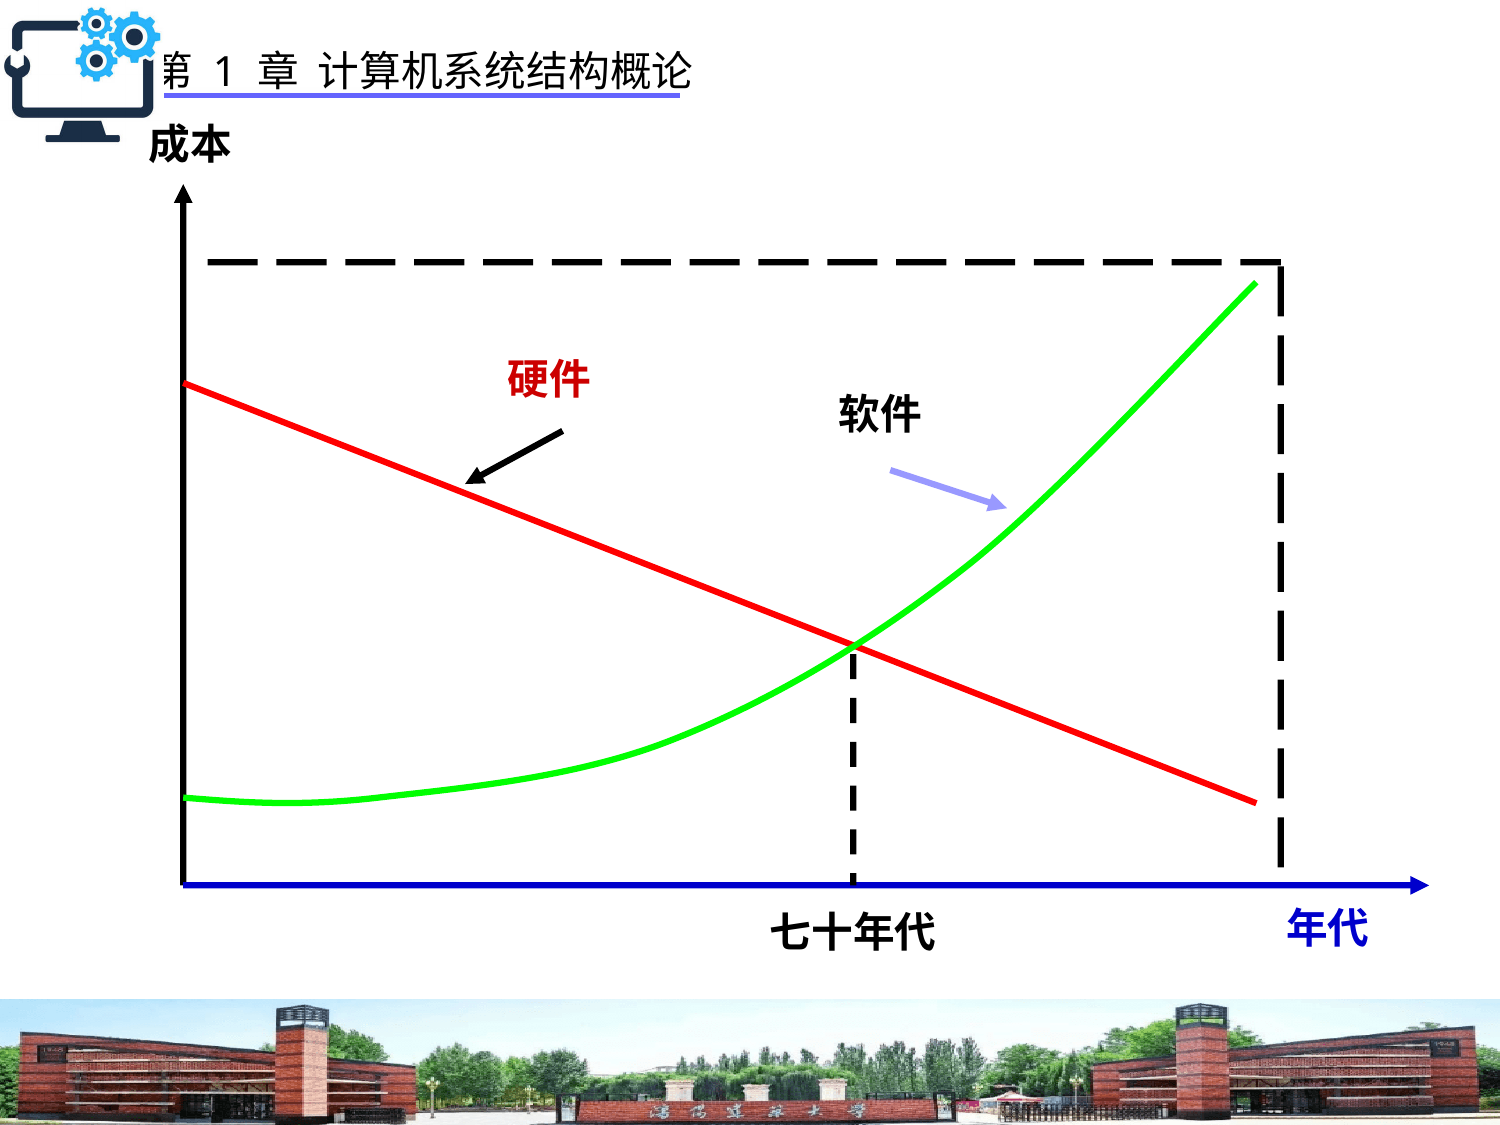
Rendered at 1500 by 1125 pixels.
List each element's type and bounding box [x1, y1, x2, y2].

picture [0, 0, 680, 149]
picture [0, 999, 1500, 1125]
text_box [123, 113, 1430, 960]
